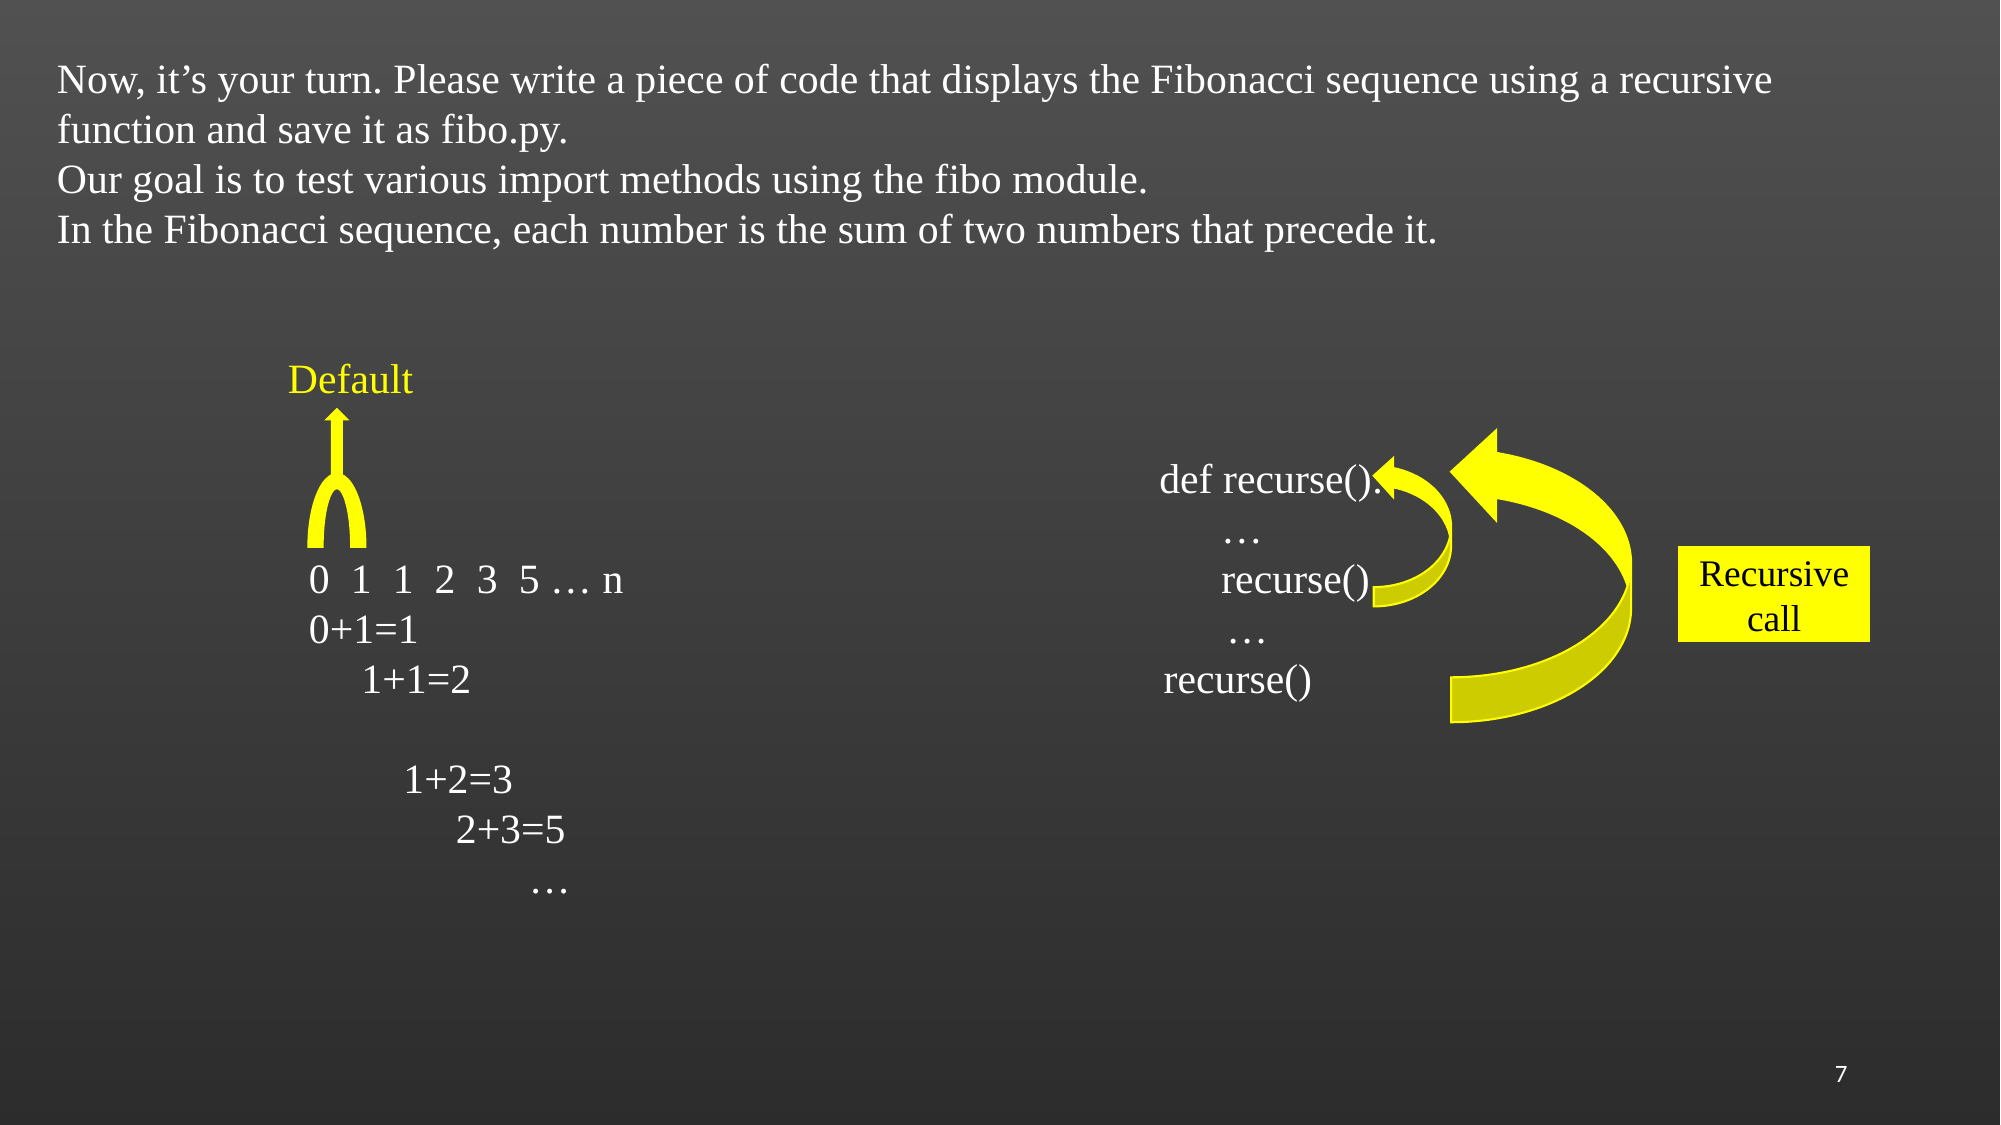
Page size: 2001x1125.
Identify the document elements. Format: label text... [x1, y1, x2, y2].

text_box [1449, 428, 1633, 724]
slide_number 7 [1412, 1042, 1863, 1103]
text_box Recursive call [1678, 546, 1870, 642]
text_box [307, 474, 367, 548]
text_box [324, 407, 350, 479]
text_box [1372, 455, 1453, 608]
text_box Now, it’s your turn. Please write a piece of code that displays the Fibonacci sequence using a recursive function and save it as fibo.py. Our goal is to test various import methods using the fibo module. In the Fibonacci sequence, each number is the sum of two numbers that precede it. Default def recurse(): … 0 1 1 2 3 5 … n recurse() 0+1=1 … 1+1=2 recurse() 1+2=3 2+3=5 … [42, 44, 1881, 960]
